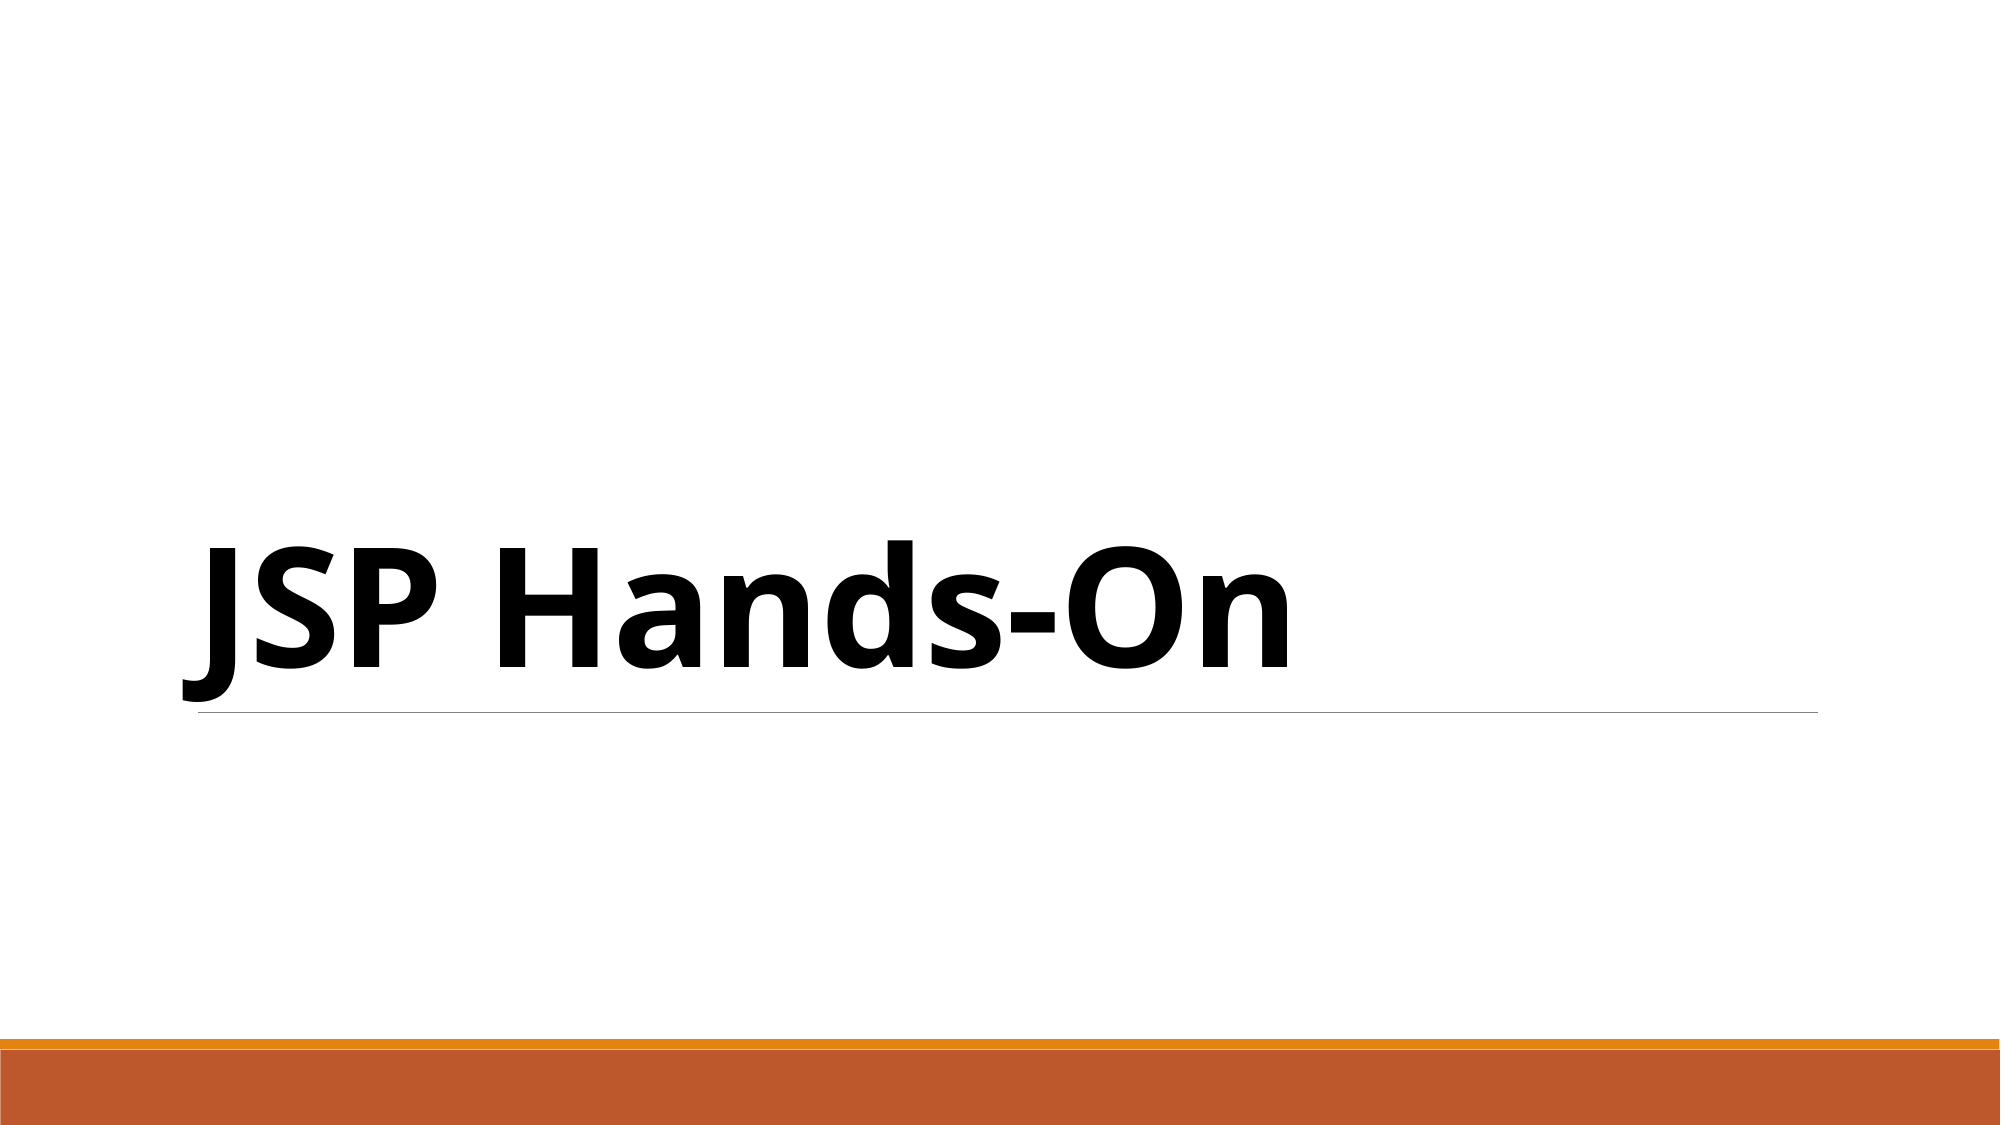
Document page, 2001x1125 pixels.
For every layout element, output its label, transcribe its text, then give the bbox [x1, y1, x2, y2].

title JSP Hands-On [180, 124, 1830, 710]
